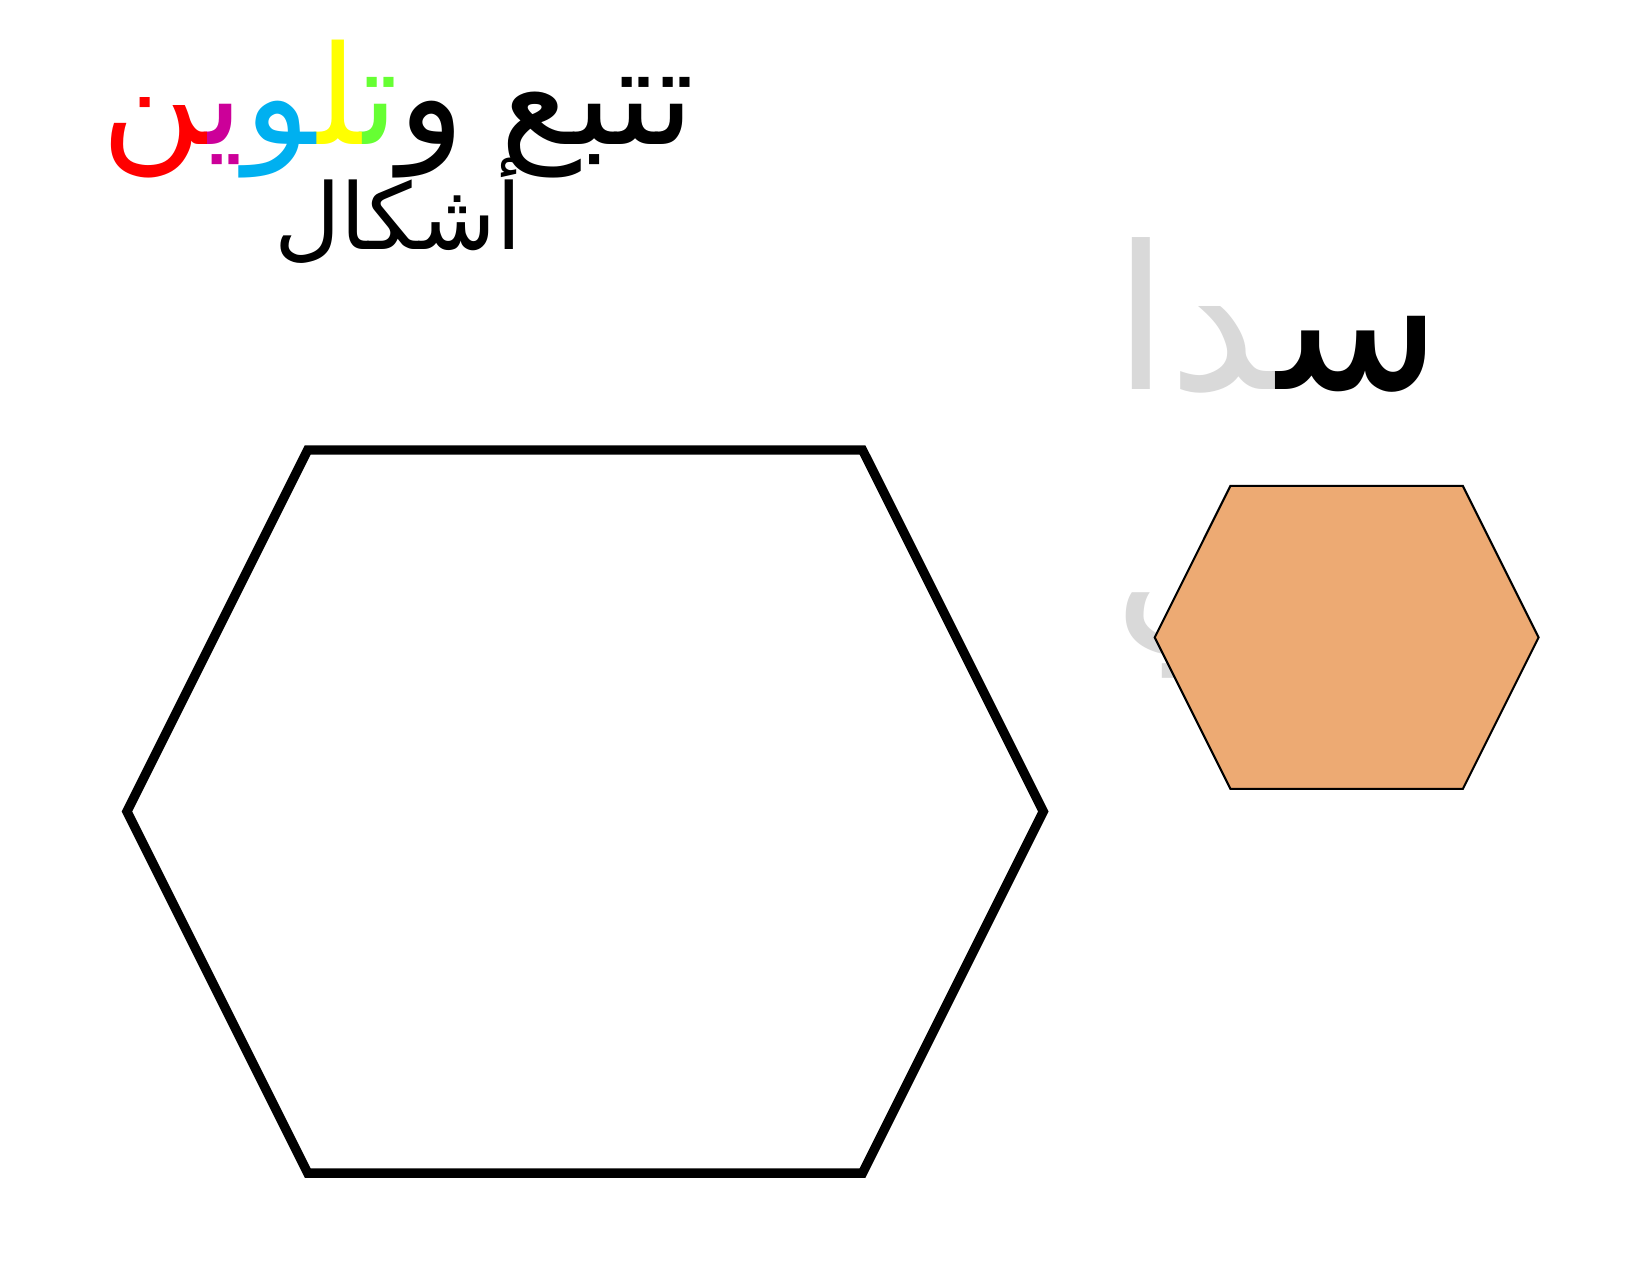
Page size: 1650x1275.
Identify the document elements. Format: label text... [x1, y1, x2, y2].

text_box [1153, 484, 1540, 790]
text_box أشكال [14, 150, 783, 276]
text_box سداسي [1099, 182, 1595, 678]
text_box تتبع وتلوين [0, 0, 812, 180]
text_box [125, 448, 1045, 1175]
